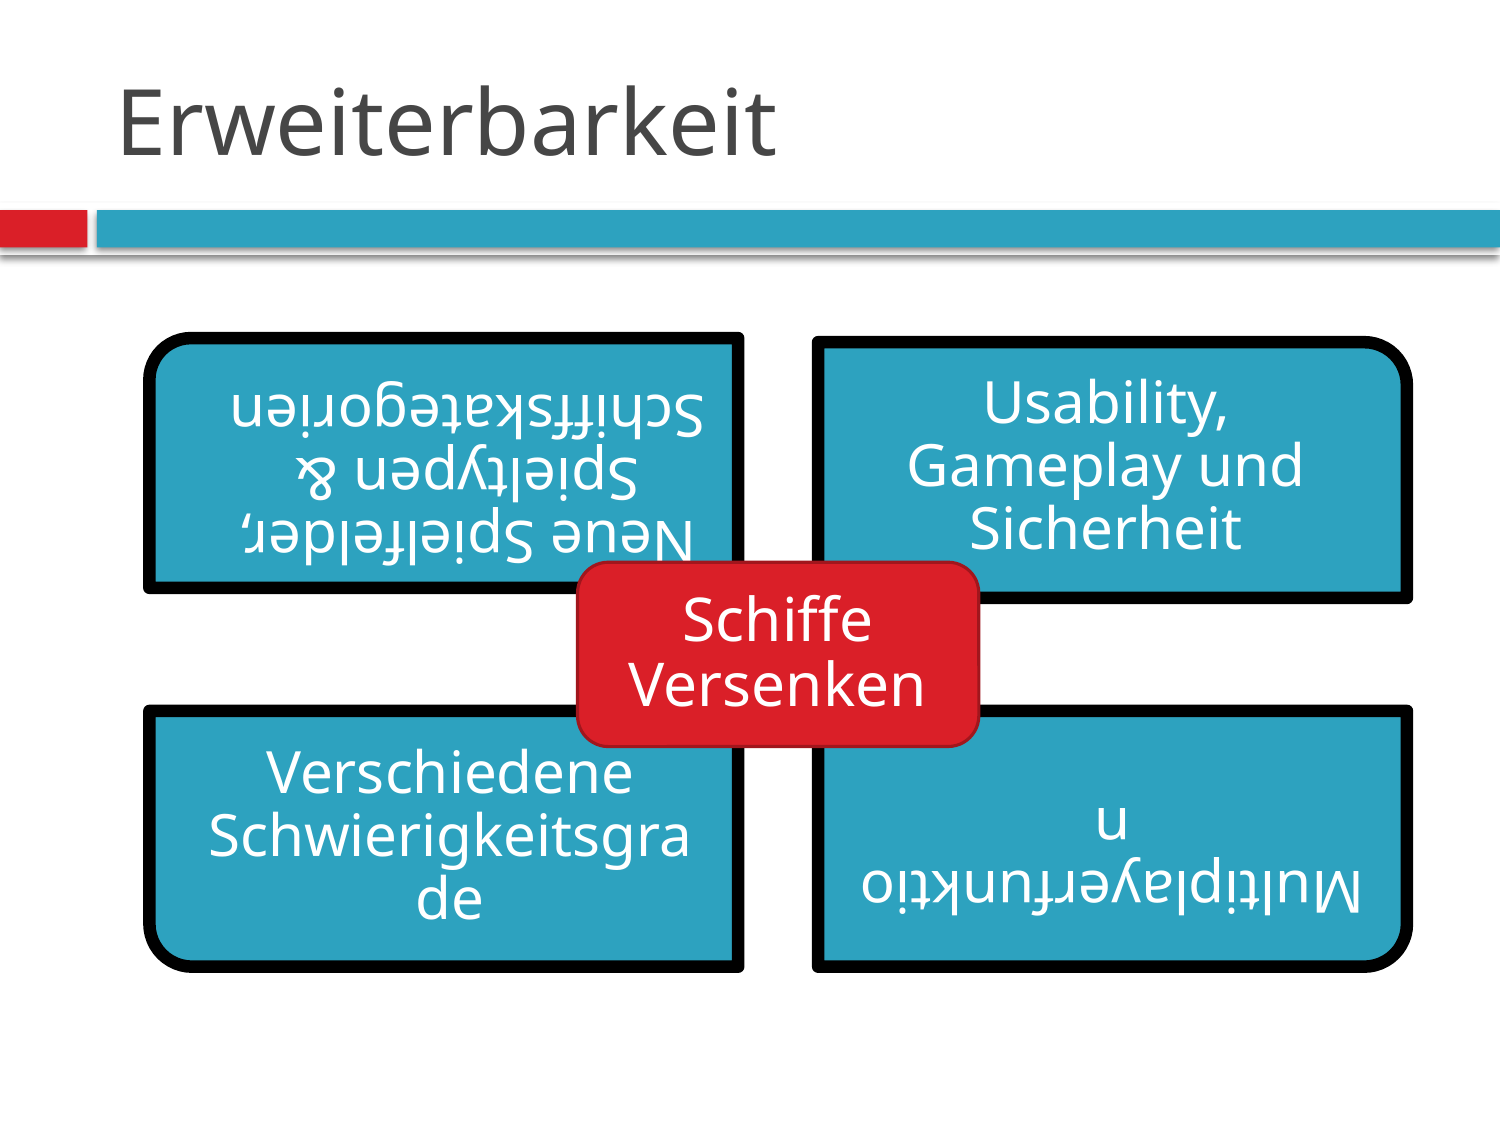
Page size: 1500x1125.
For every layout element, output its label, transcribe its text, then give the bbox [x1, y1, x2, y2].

title Erweiterbarkeit [100, 37, 1438, 200]
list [109, 285, 1448, 1024]
